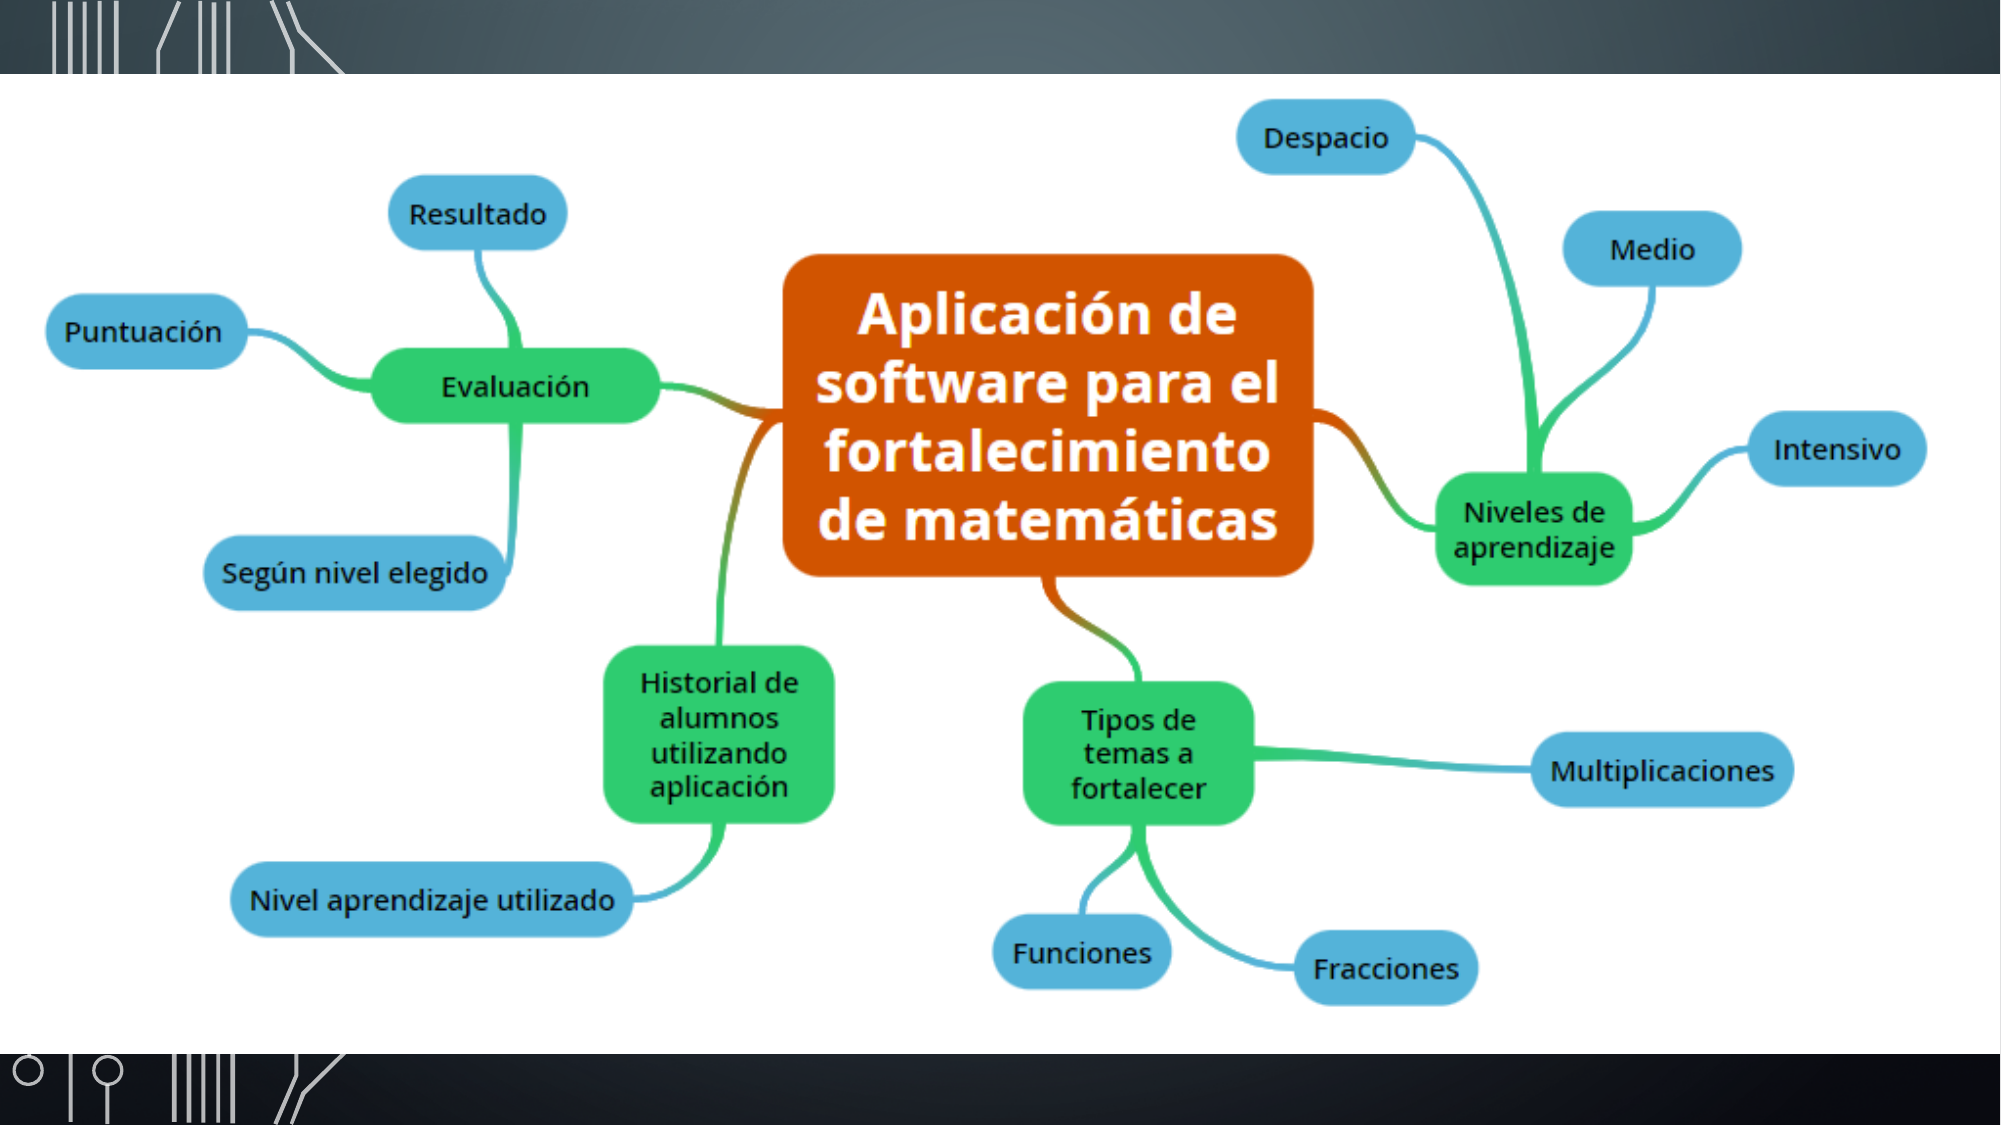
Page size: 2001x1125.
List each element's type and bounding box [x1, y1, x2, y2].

text_box [0, 1055, 379, 1125]
text_box [379, 1055, 2000, 1125]
text_box [0, 0, 379, 74]
picture [0, 74, 2000, 1055]
text_box [379, 0, 2000, 74]
